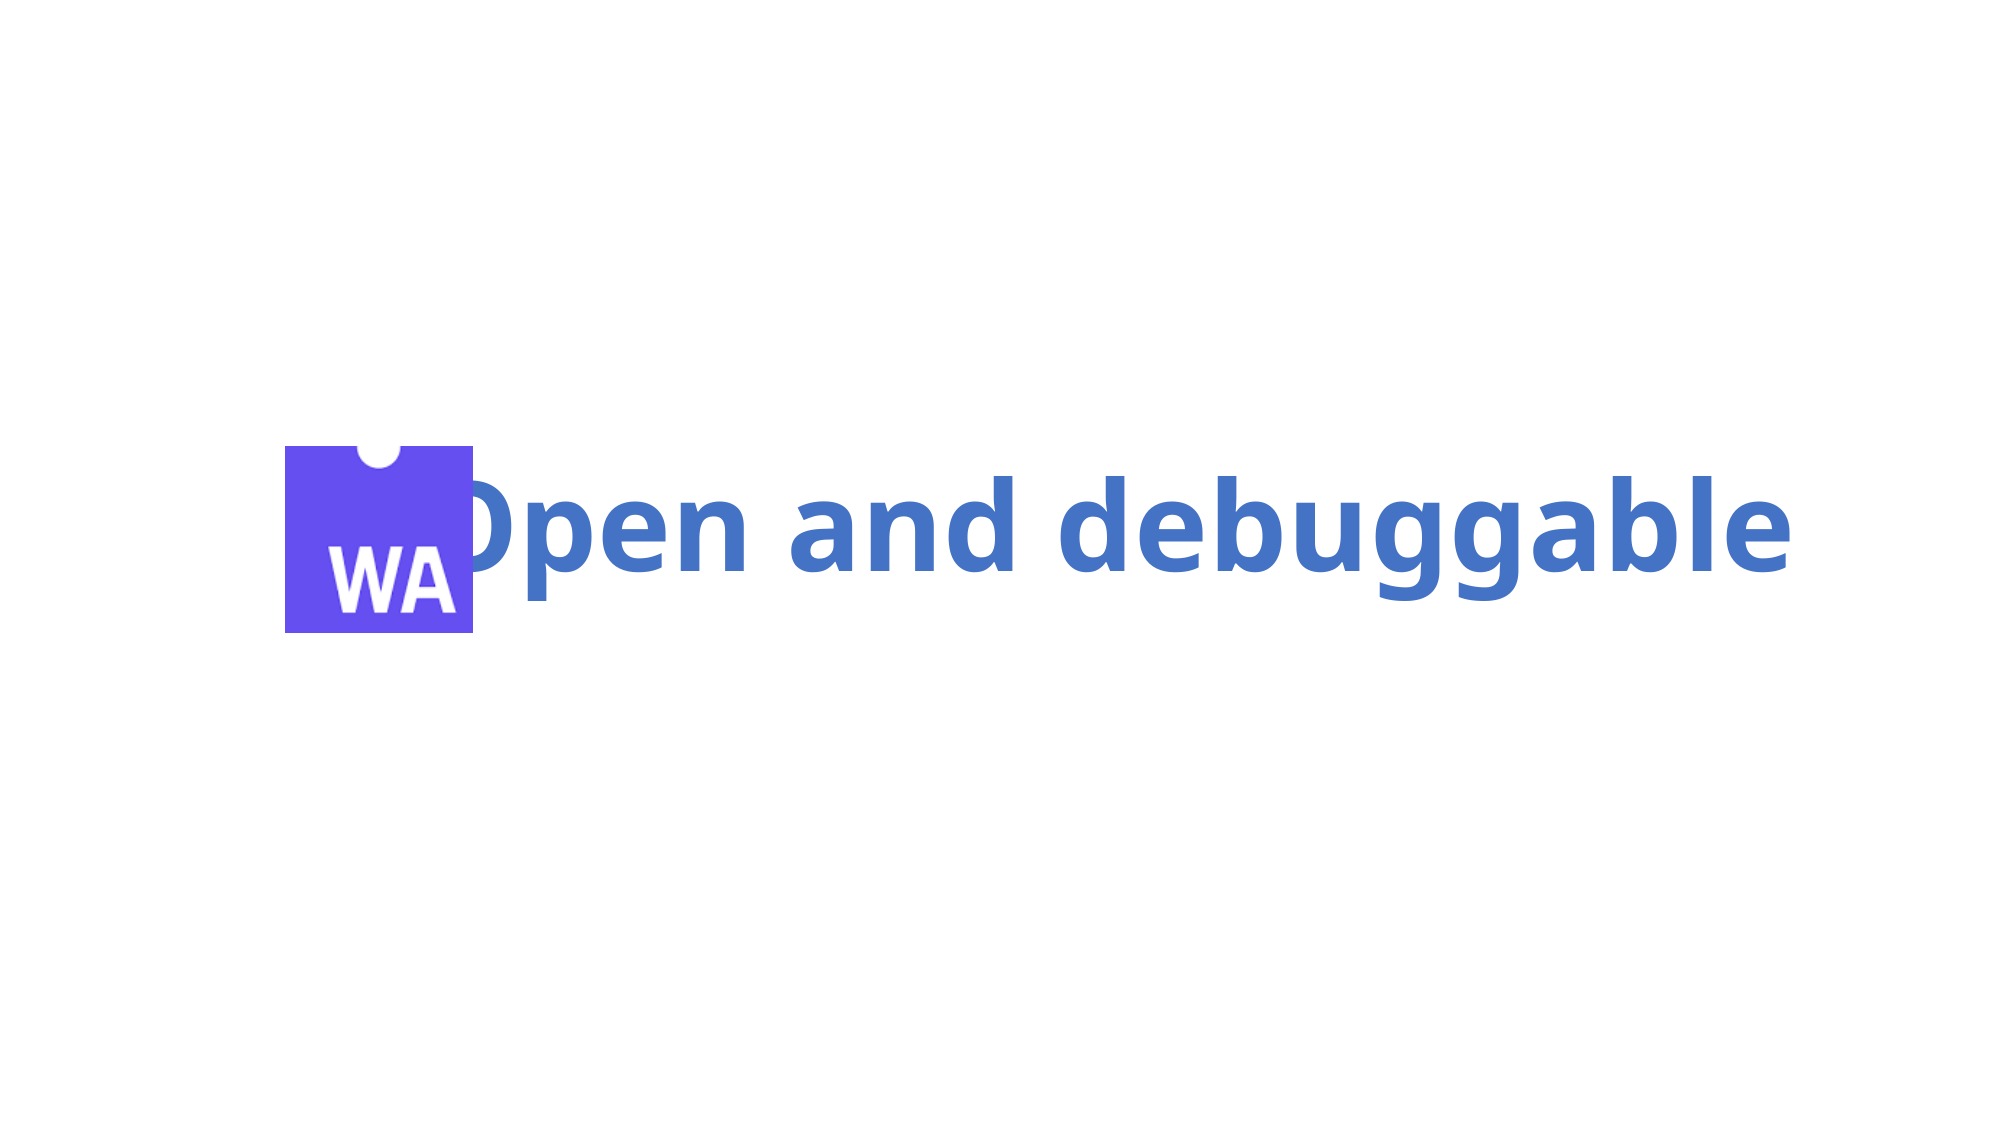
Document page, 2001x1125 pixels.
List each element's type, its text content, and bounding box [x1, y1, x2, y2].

picture [285, 446, 473, 634]
title Open and debuggable [357, 364, 1858, 757]
